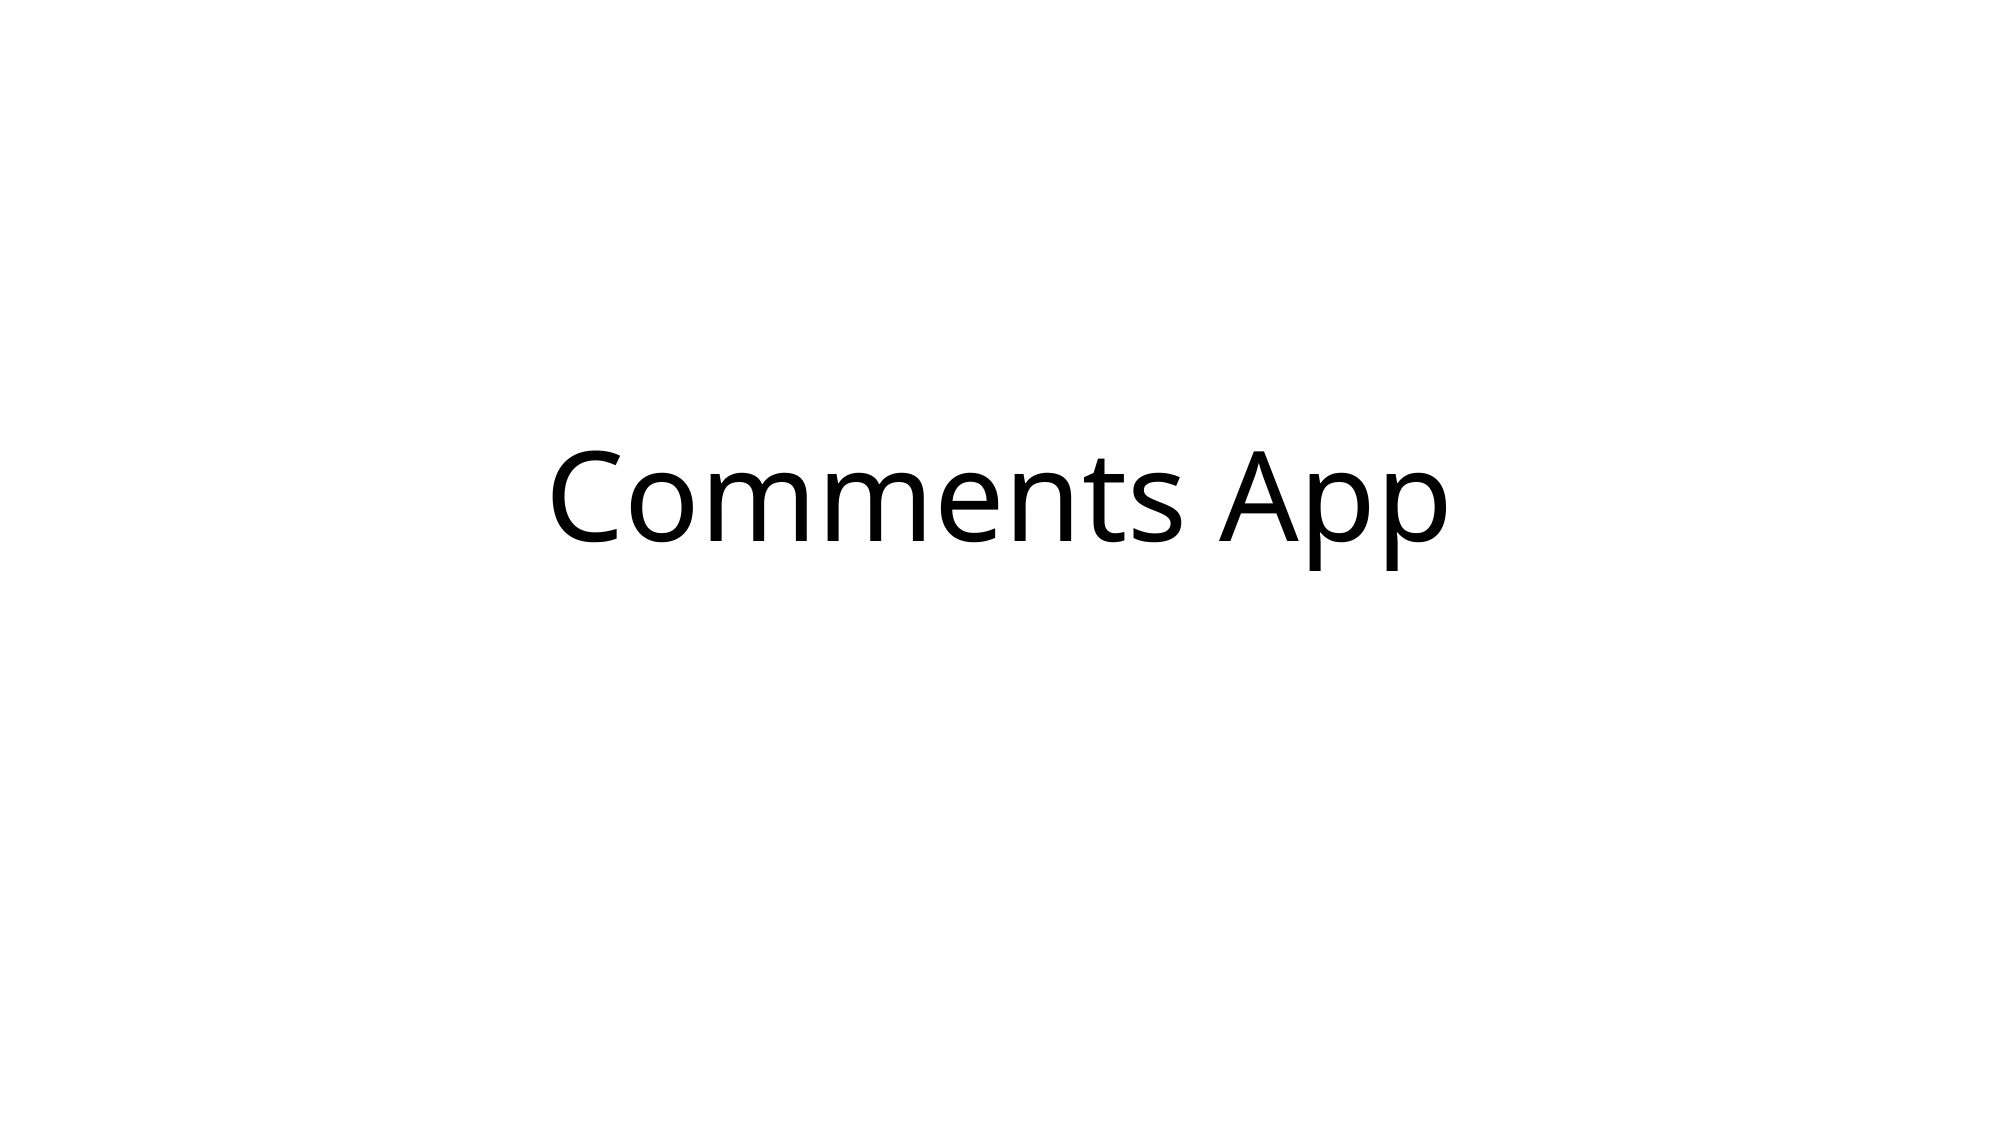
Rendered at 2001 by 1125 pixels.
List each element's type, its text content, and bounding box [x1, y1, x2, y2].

title Comments App [249, 184, 1750, 576]
